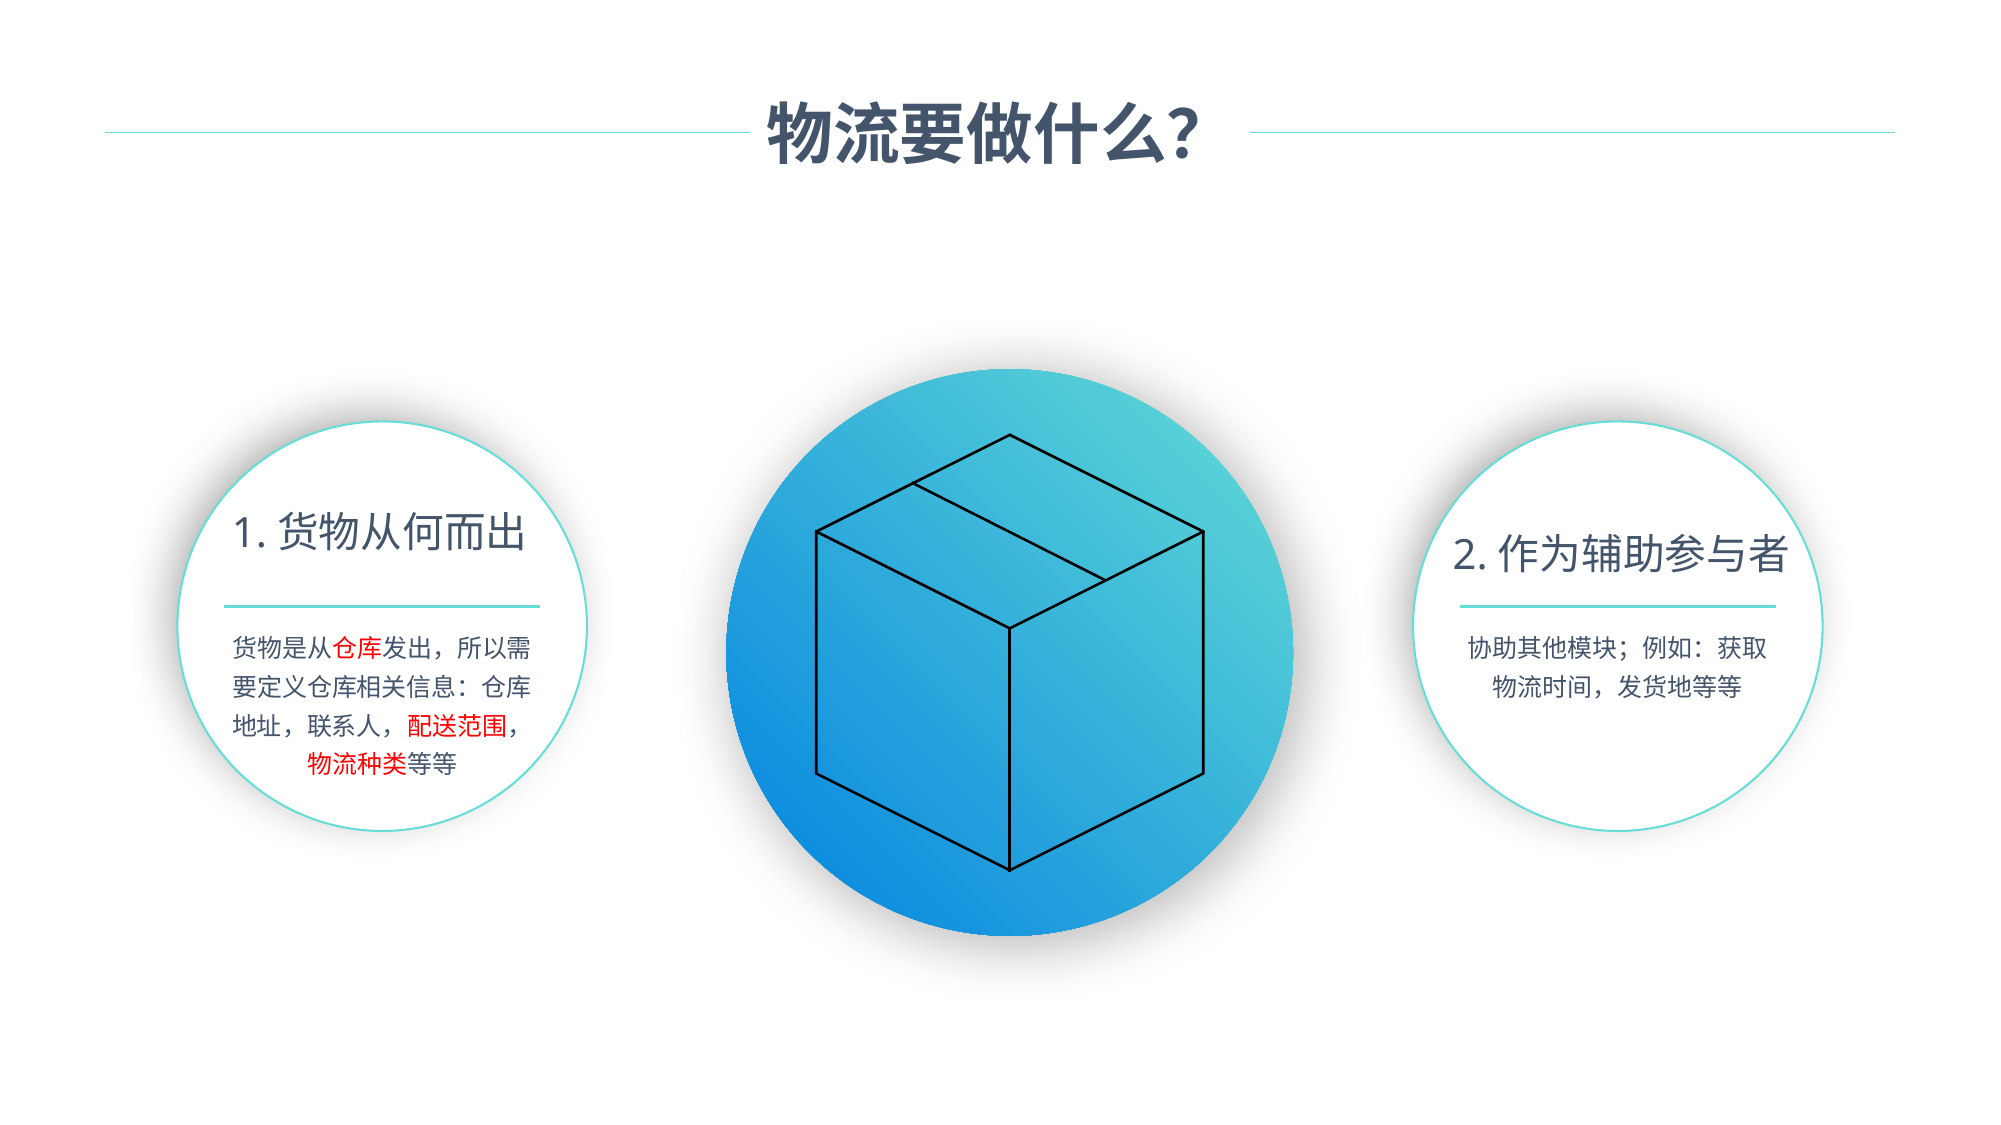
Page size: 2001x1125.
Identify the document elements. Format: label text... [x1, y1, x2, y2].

list 物流要做什么？ [750, 84, 1250, 478]
text_box [816, 434, 1204, 871]
text_box 2.作为辅助参与者 [1432, 520, 1811, 585]
text_box [176, 527, 588, 738]
text_box [253, 787, 511, 832]
text_box [1441, 420, 1795, 520]
text_box [1412, 537, 1824, 832]
text_box [725, 368, 1295, 937]
text_box 协助其他模块；例如：获取物流时间，发货地等等 [1445, 615, 1791, 709]
text_box 货物是从仓库发出，所以需要定义仓库相关信息：仓库地址，联系人，配送范围，物流种类等等 [209, 615, 555, 787]
text_box 1.货物从何而出 [196, 498, 563, 564]
text_box [221, 420, 544, 498]
